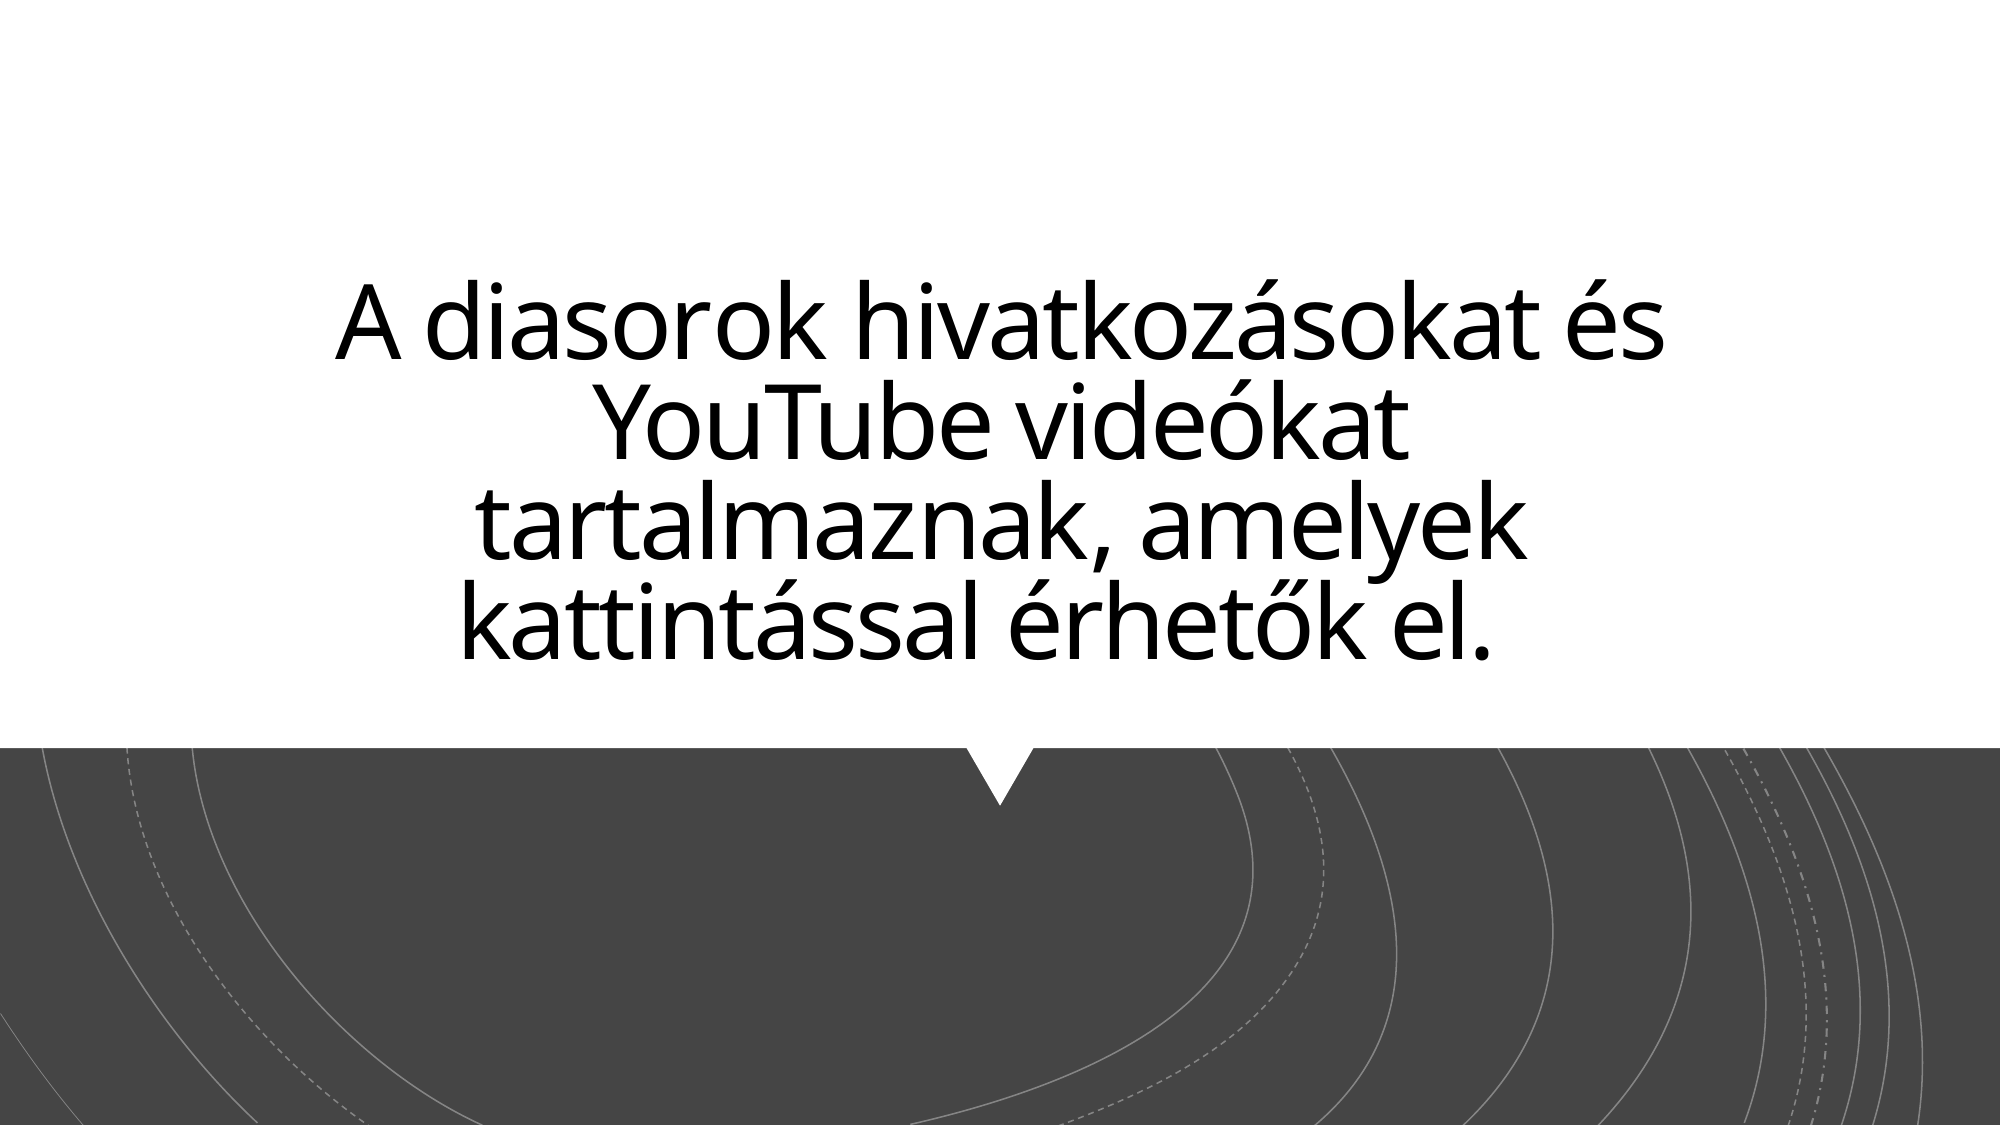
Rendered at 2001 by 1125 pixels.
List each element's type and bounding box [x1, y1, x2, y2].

text_box [0, 0, 2000, 1125]
